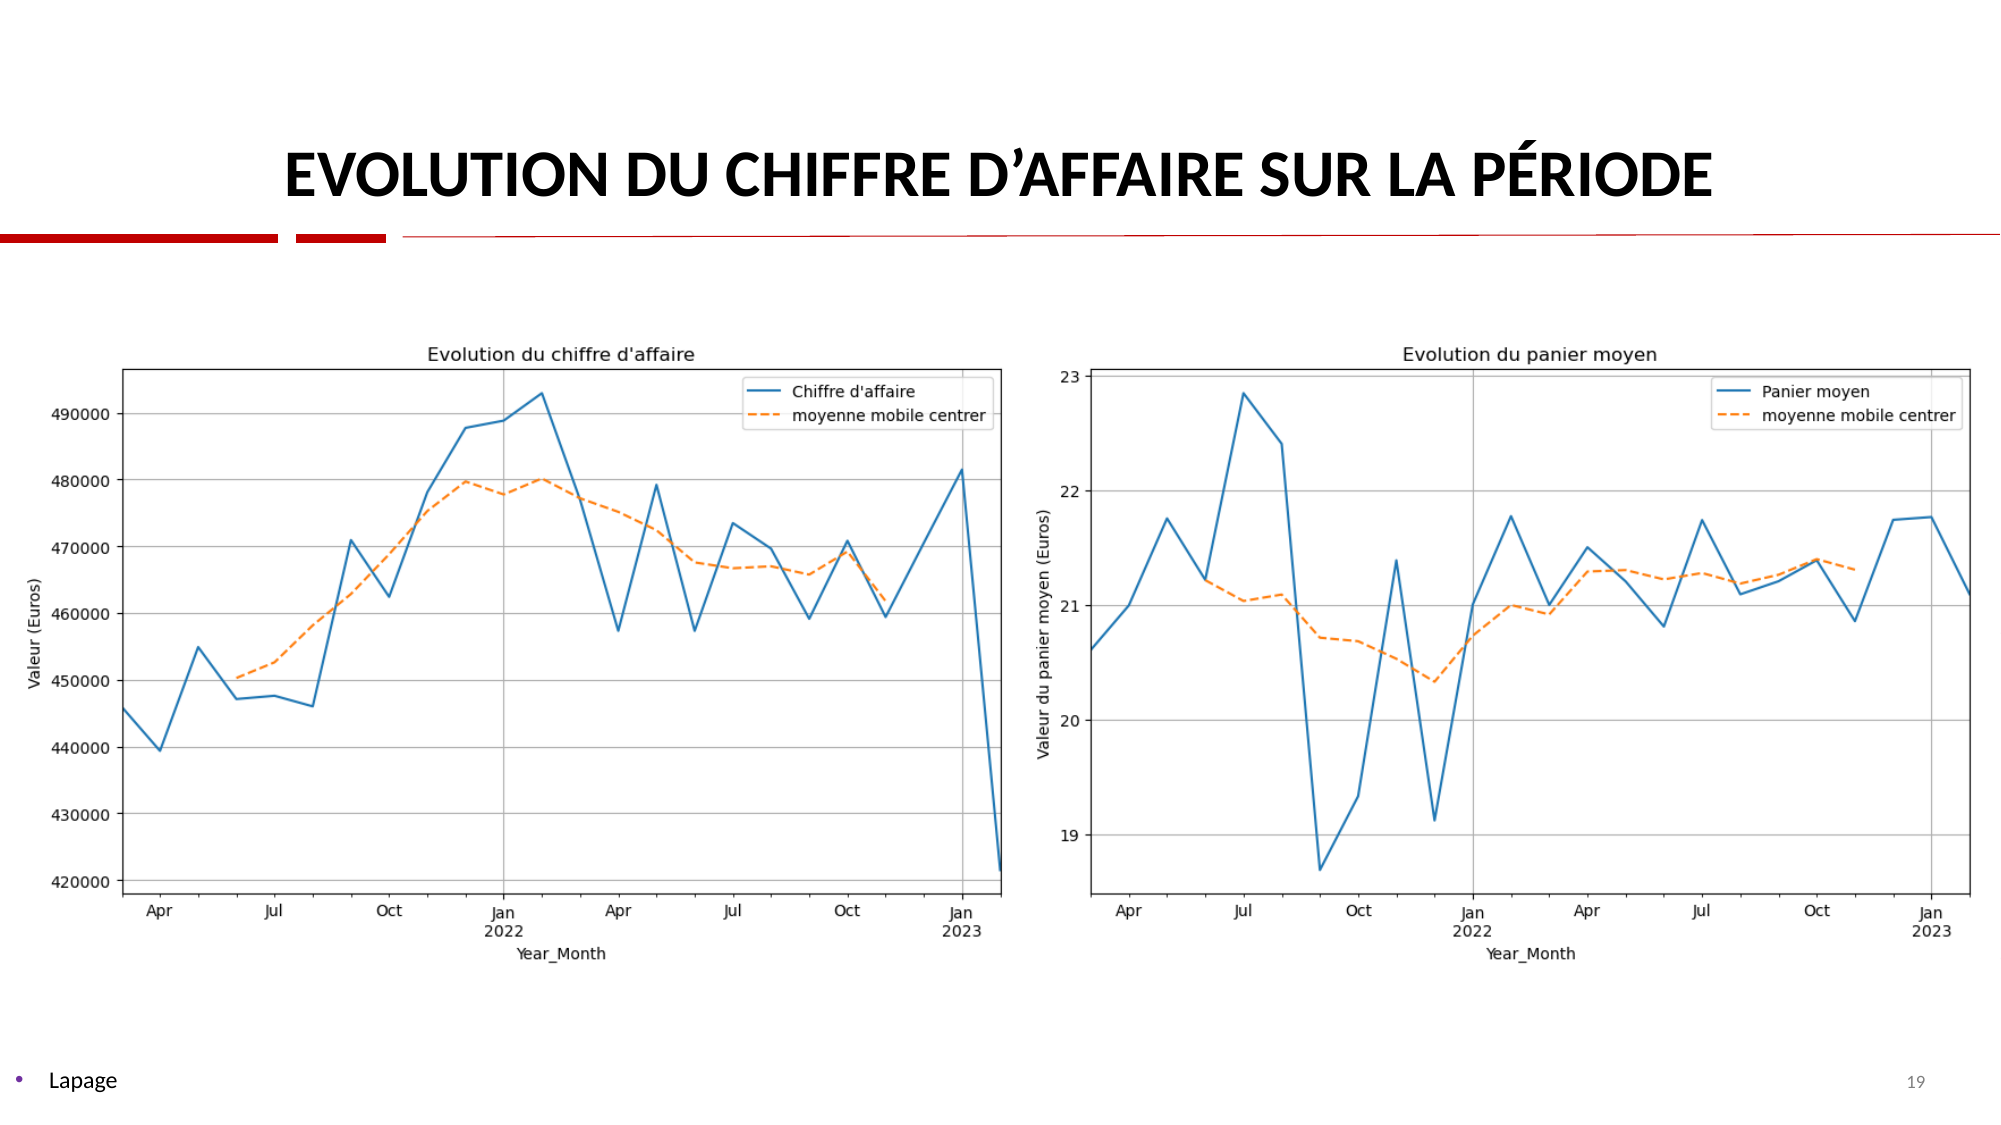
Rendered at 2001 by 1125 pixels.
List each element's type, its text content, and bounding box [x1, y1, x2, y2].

list Lapage [0, 1060, 372, 1101]
text_box [1505, 405, 2000, 1073]
picture [1026, 336, 1981, 973]
picture [17, 336, 1011, 973]
slide_number 19 [1490, 1060, 1941, 1102]
title Evolution du chiffre d’affaire sur la période [59, 40, 1941, 211]
